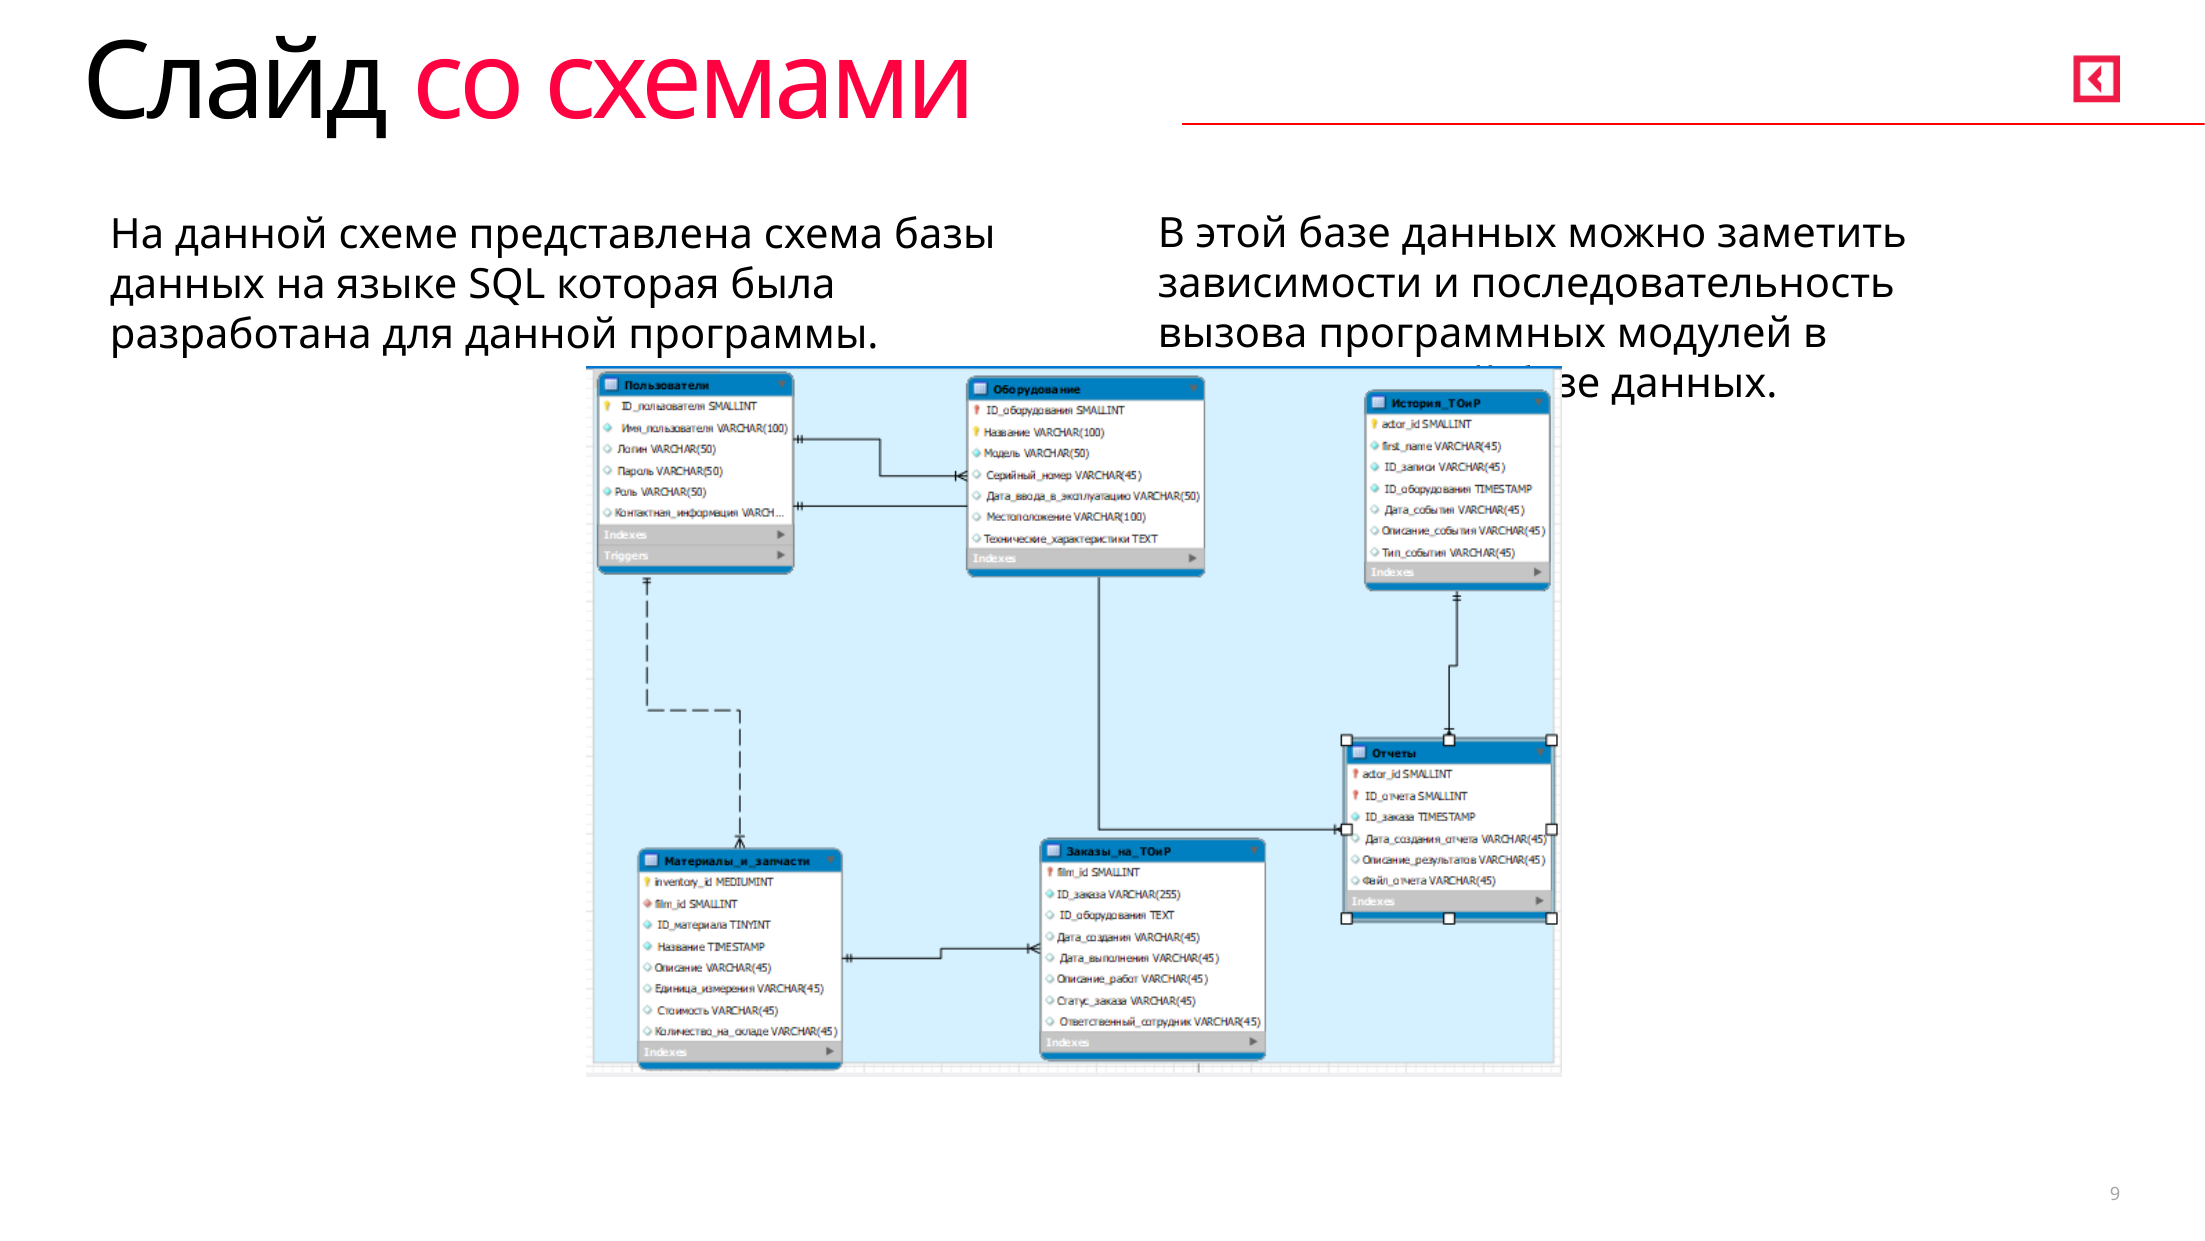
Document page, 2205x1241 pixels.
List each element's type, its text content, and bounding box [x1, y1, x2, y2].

text_box На данной схеме представлена схема базы данных на языке SQL которая была разработана для данной программы. [95, 199, 1017, 364]
picture [2073, 55, 2125, 103]
picture [586, 366, 1562, 1077]
text_box [1654, 125, 1799, 133]
text_box [318, 30, 1799, 123]
title Слайд со схемами [82, 47, 1654, 137]
text_box В этой базе данных можно заметить зависимости и последовательность вызова программных модулей в представленной базе данных. [1143, 197, 2069, 413]
slide_number 9 [2068, 1184, 2121, 1206]
